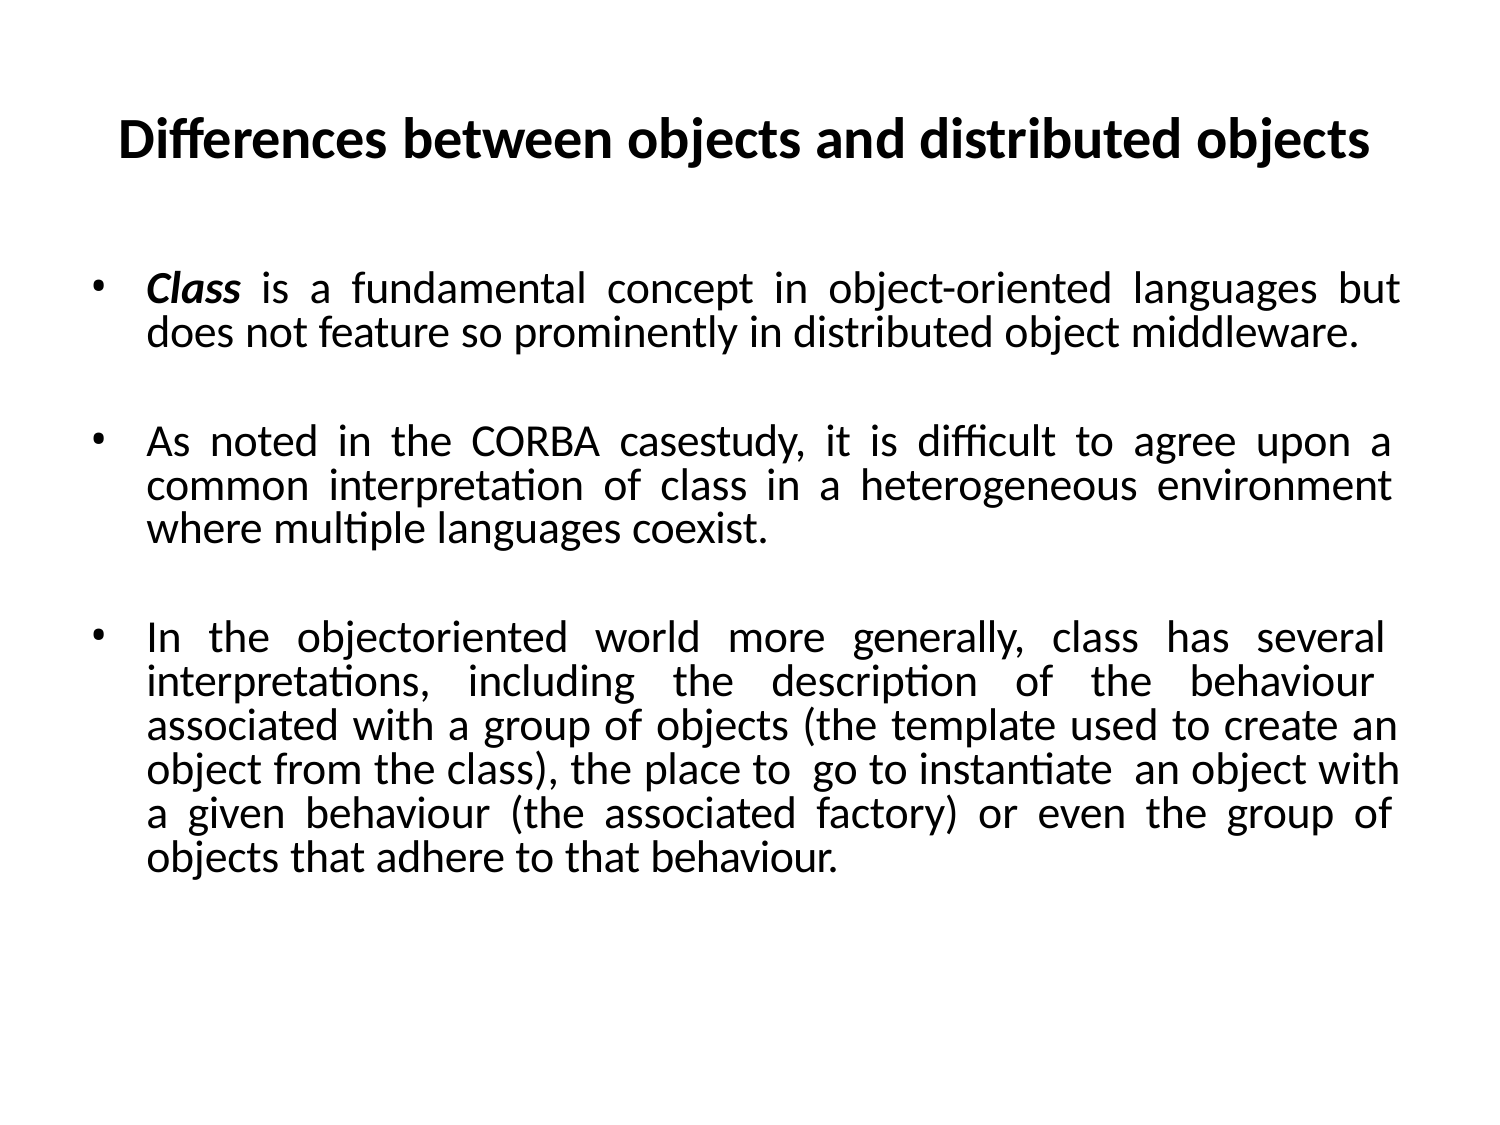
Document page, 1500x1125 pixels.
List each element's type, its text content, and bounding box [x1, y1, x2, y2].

title Differences between objects and distributed objects [116, 97, 1384, 255]
text_box Class is a fundamental concept in object-oriented languages but does not feature so prominently in distributed object middleware. As noted in the CORBA casestudy, it is difficult to agree upon a common interpretation of class in a heterogeneous environment where multiple languages coexist. In the objectoriented world more generally, class has several interpretations, including the description of the behaviour associated with a group of objects (the template used to create an object from the class), the place to go to instantiate an object with a given behaviour (the associated factory) or even the group of objects that adhere to that behaviour. [87, 255, 1413, 882]
